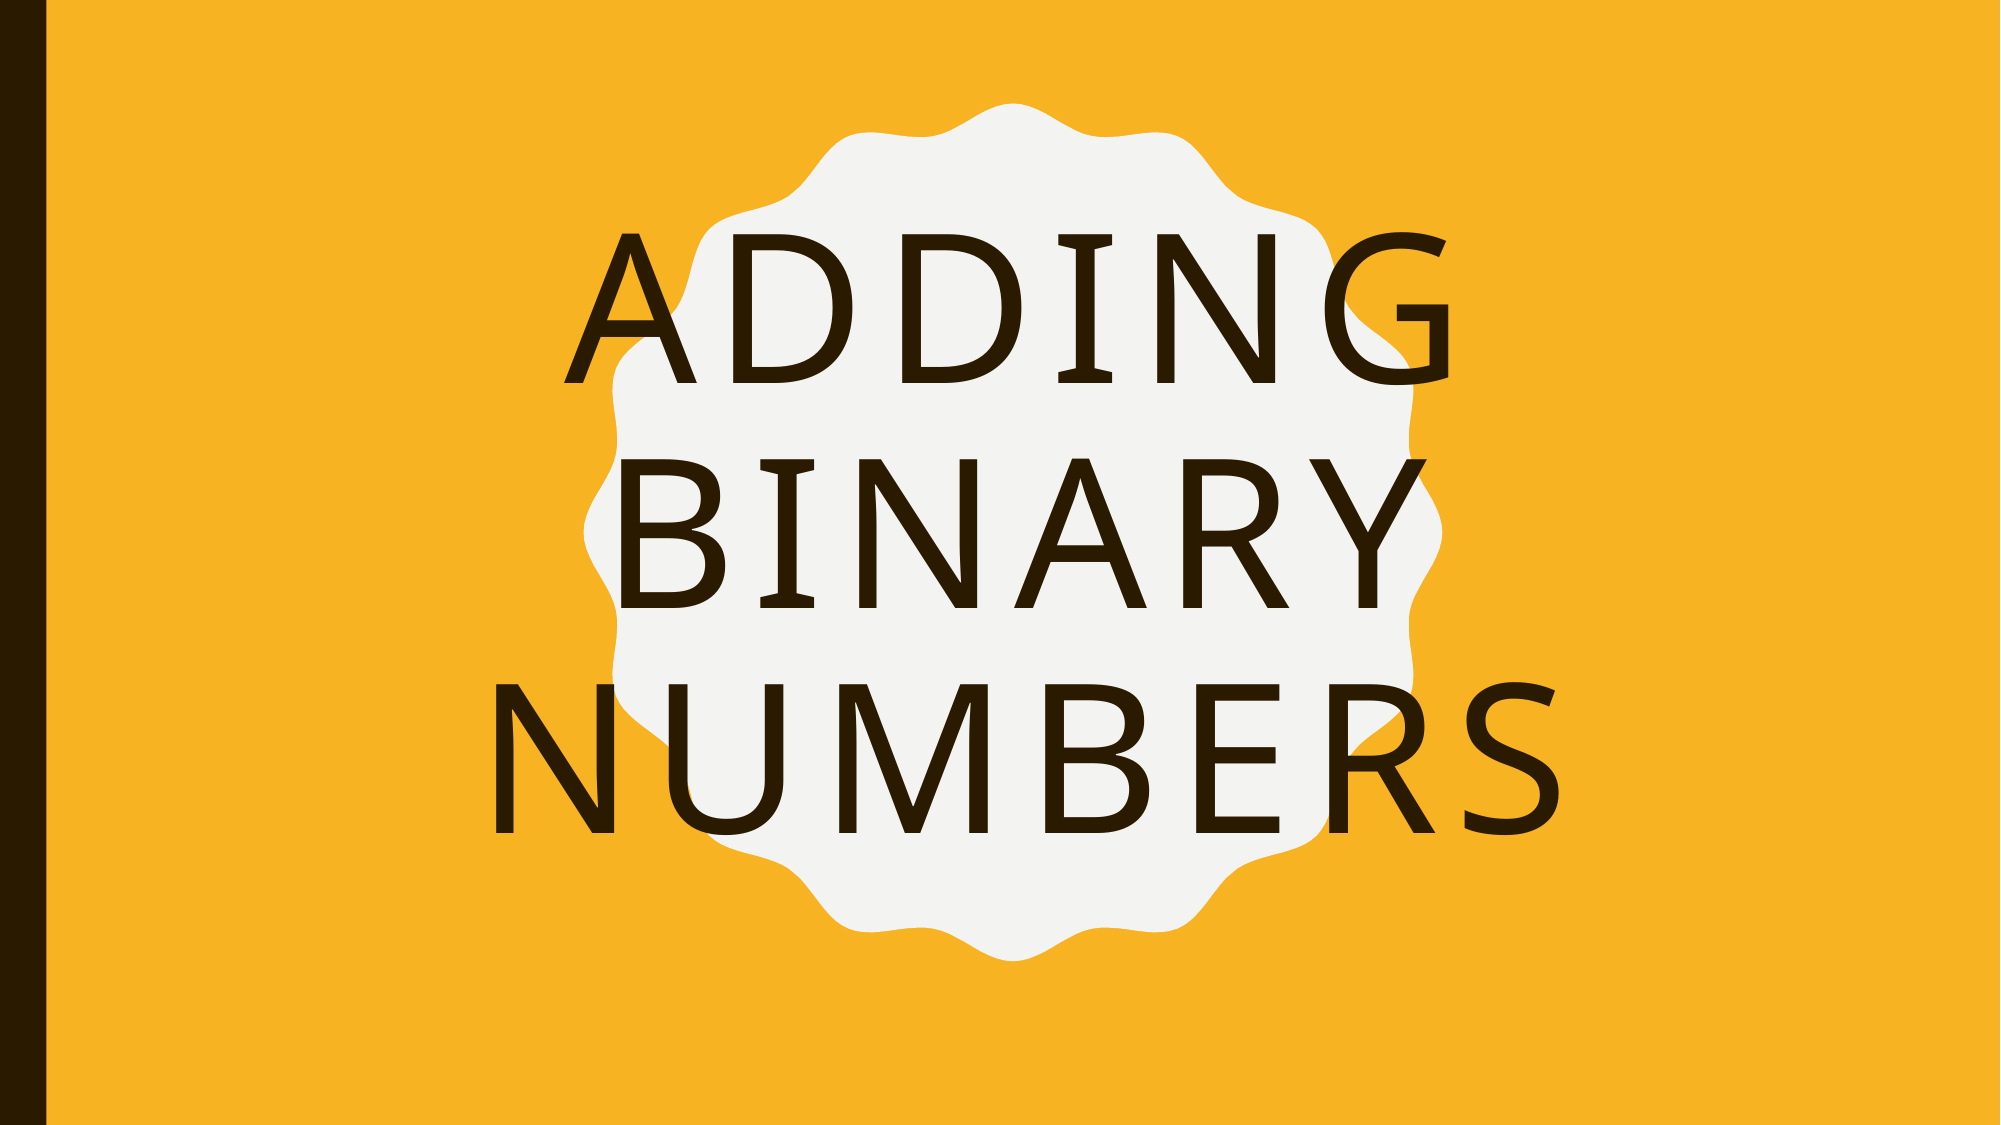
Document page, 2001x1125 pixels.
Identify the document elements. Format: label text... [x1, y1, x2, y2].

title Adding Binary Numbers [176, 180, 1870, 902]
